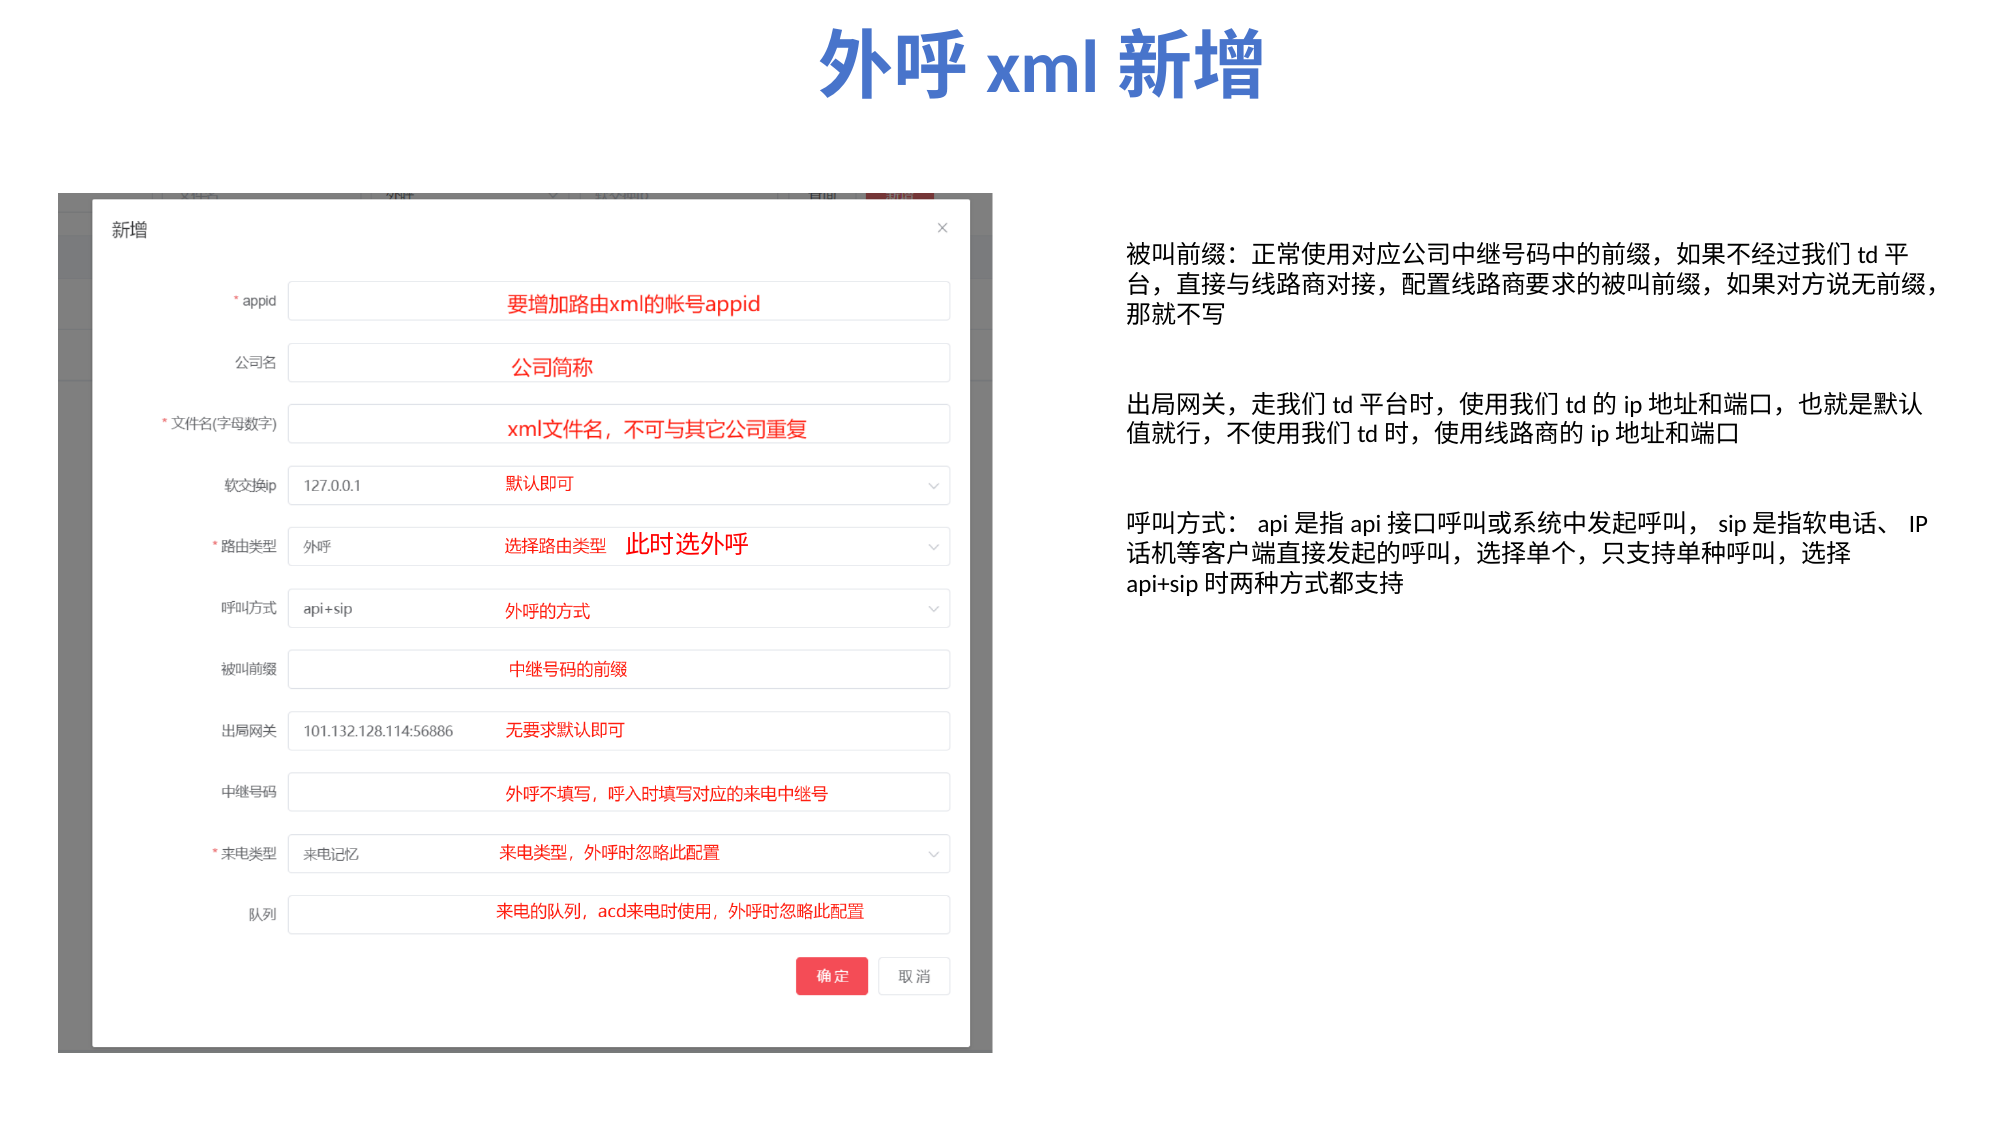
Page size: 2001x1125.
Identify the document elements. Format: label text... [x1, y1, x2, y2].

text_box 外呼xml新增 [803, 9, 1283, 115]
text_box 被叫前缀：正常使用对应公司中继号码中的前缀，如果不经过我们td平台，直接与线路商对接，配置线路商要求的被叫前缀，如果对方说无前缀，那就不写 出局网关，走我们td平台时，使用我们td的ip地址和端口，也就是默认值就行，不使用我们td时，使用线路商的ip地址和端口 呼叫方式：api是指api接口呼叫或系统中发起呼叫，sip是指软电话、IP话机等客户端直接发起的呼叫，选择单个，只支持单种呼叫，选择api+sip时两种方式都支持 [1111, 230, 1944, 605]
picture [41, 175, 1001, 1054]
